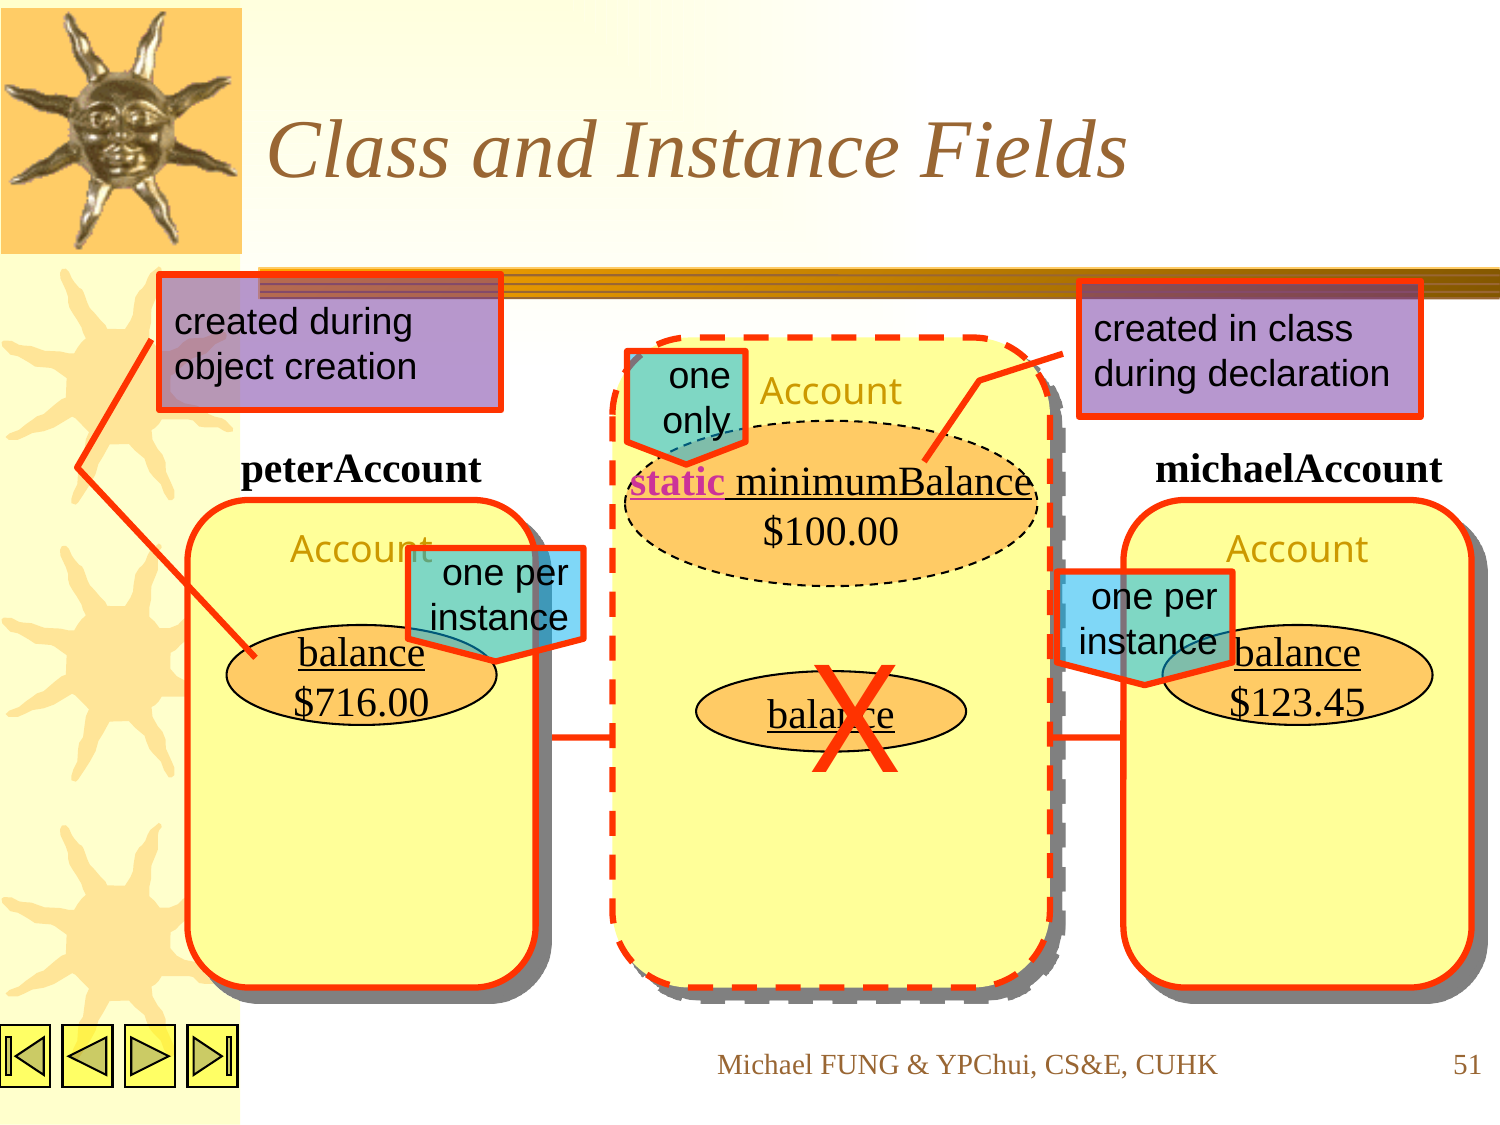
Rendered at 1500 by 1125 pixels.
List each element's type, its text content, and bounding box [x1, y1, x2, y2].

title Class and Instance Fields [250, 50, 1492, 238]
text_box one only [627, 351, 746, 465]
text_box Account [187, 502, 536, 988]
text_box Account [1123, 507, 1472, 988]
slide_number 51 [1337, 1025, 1498, 1100]
text_box static minimumBalance $100.00 [624, 420, 1038, 587]
picture [1, 8, 242, 254]
text_box one per instance [408, 547, 584, 662]
text_box Account [612, 337, 1050, 988]
text_box one per instance [1056, 571, 1233, 686]
text_box balance $716.00 [226, 624, 497, 725]
text_box balance [914, 679, 967, 744]
footer Michael FUNG & YPChui, CS&E, CUHK [622, 1025, 1313, 1100]
text_box michaelAccount [1128, 425, 1471, 507]
text_box X [749, 615, 914, 811]
text_box created in class during declaration [78, 339, 154, 485]
text_box created during object creation [159, 274, 502, 411]
text_box [359, 411, 391, 420]
text_box balance [696, 679, 749, 744]
text_box peterAccount [217, 425, 506, 507]
text_box balance $123.45 [1163, 624, 1433, 725]
text_box created in class during declaration [1078, 280, 1421, 417]
